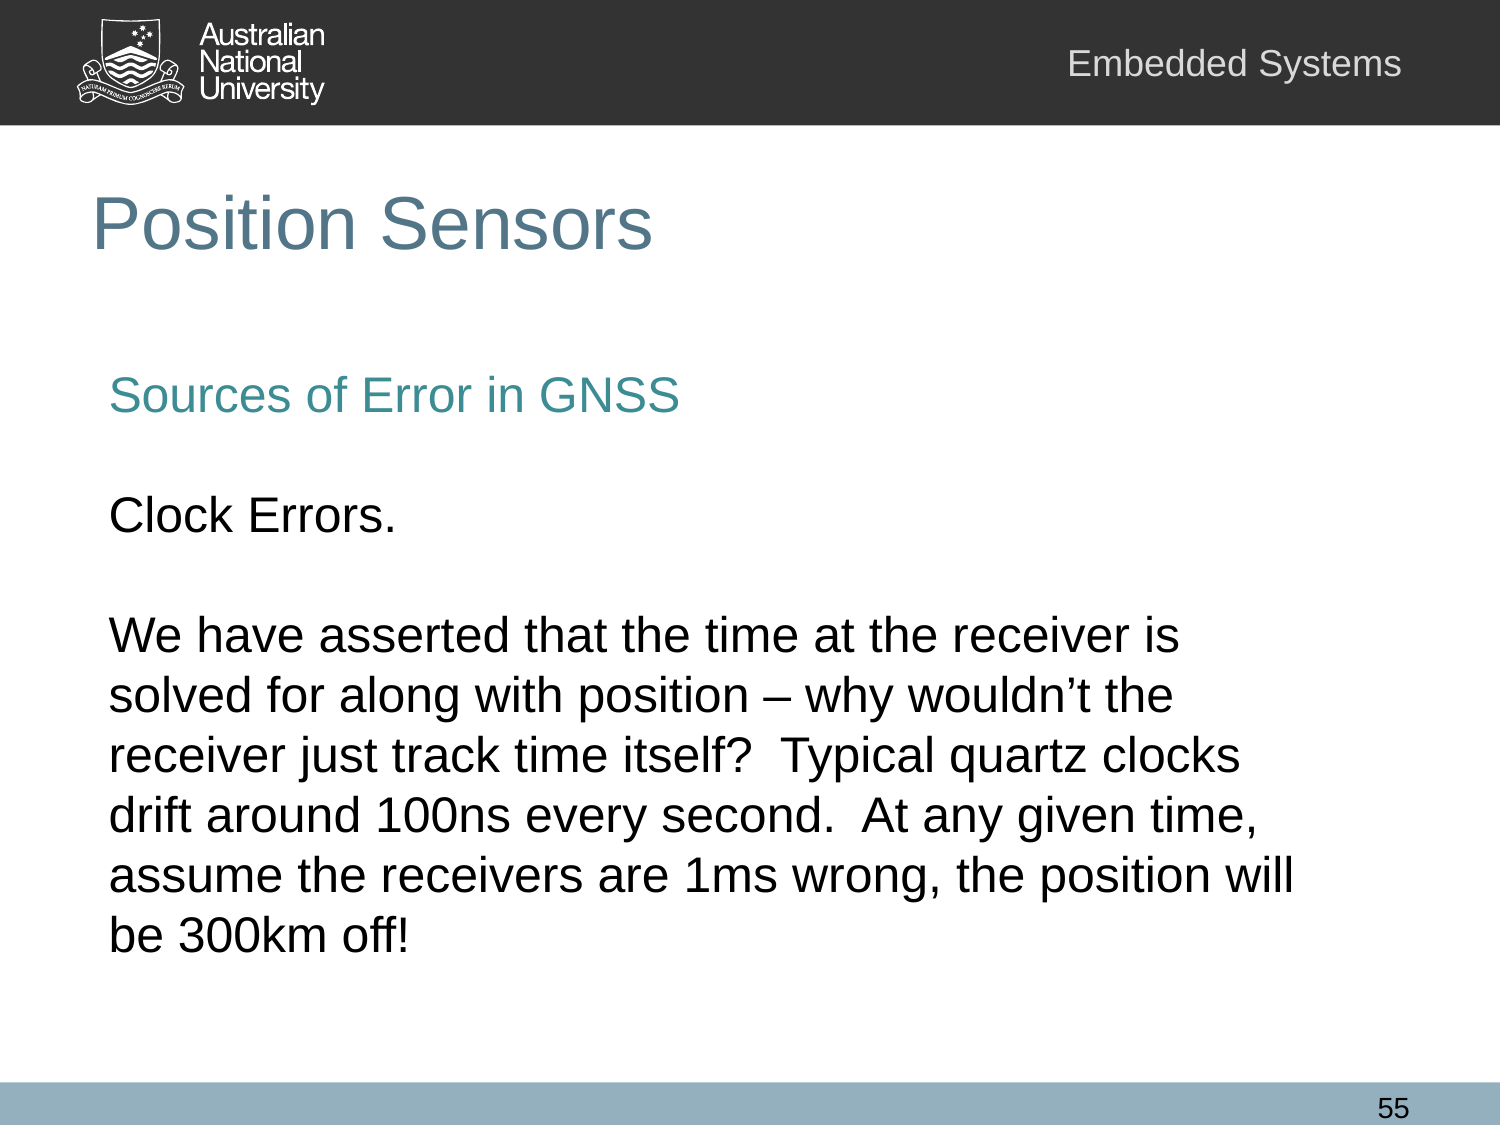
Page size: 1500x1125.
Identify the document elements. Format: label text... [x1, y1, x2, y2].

title Position Sensors [76, 125, 1428, 314]
slide_number 55 [1328, 1082, 1426, 1118]
text_box Sources of Error in GNSS Clock Errors. We have asserted that the time at the receiver is solved for along with position – why wouldn’t the receiver just track time itself? Typical quartz clocks drift around 100ns every second. At any given time, assume the receivers are 1ms wrong, the position will be 300km off! [93, 354, 1344, 970]
